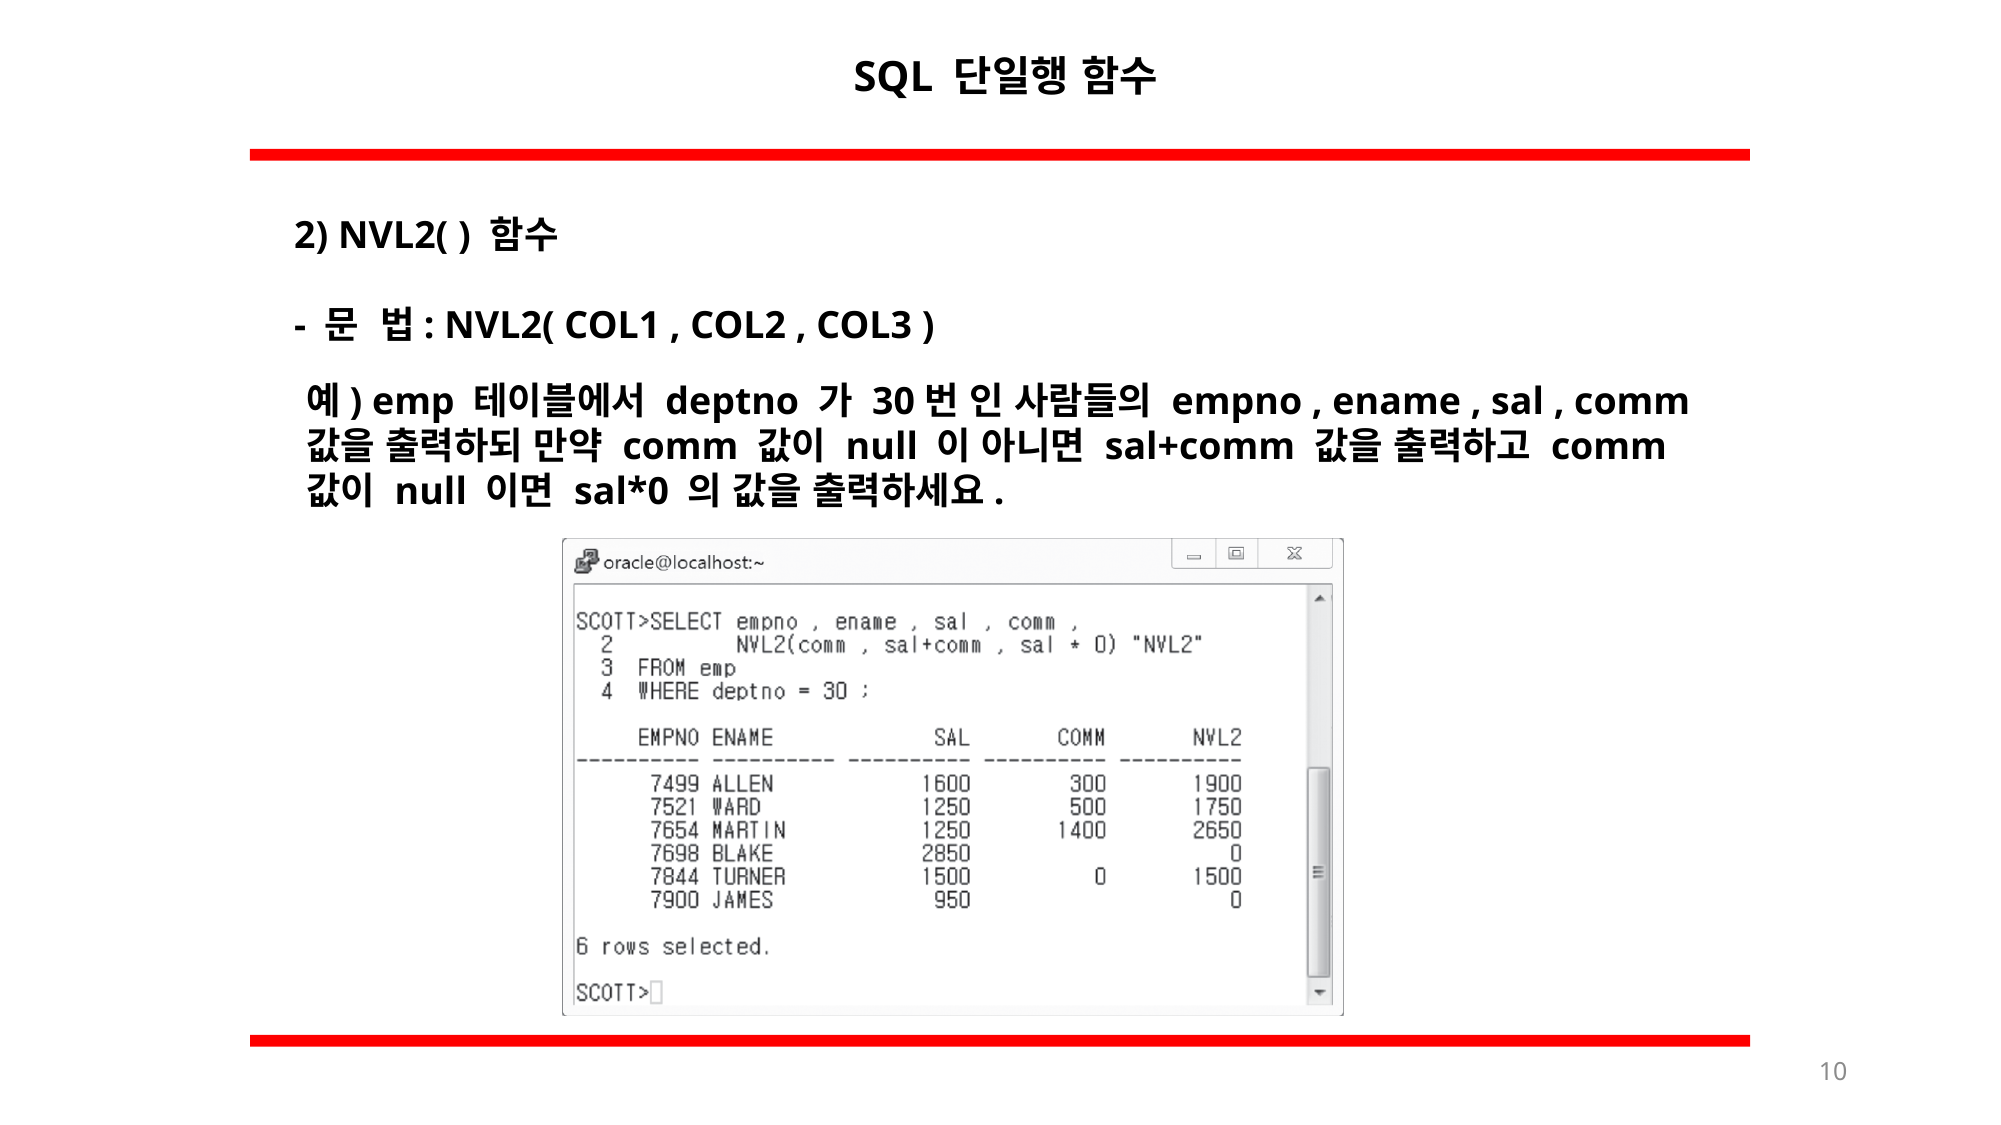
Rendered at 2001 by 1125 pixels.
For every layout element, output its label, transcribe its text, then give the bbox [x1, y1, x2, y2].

text_box [249, 1034, 1751, 1048]
text_box SQL 단일행 함수 [503, 0, 1509, 150]
picture [562, 538, 1344, 1016]
text_box 2) NVL2( ) 함수 - 문 법: NVL2( COL1 , COL2 , COL3 ) [278, 183, 1722, 374]
text_box [249, 148, 1751, 162]
text_box 예) emp 테이블에서 deptno 가 30번 인 사람들의 empno , ename , sal , comm 값을 출력하되 만약 comm 값이 null 이 아니면 sal+comm 값을 출력하고 comm 값이 null 이면 sal*0 의 값을 출력하세요. [290, 349, 1710, 540]
slide_number 10 [1412, 1042, 1863, 1103]
